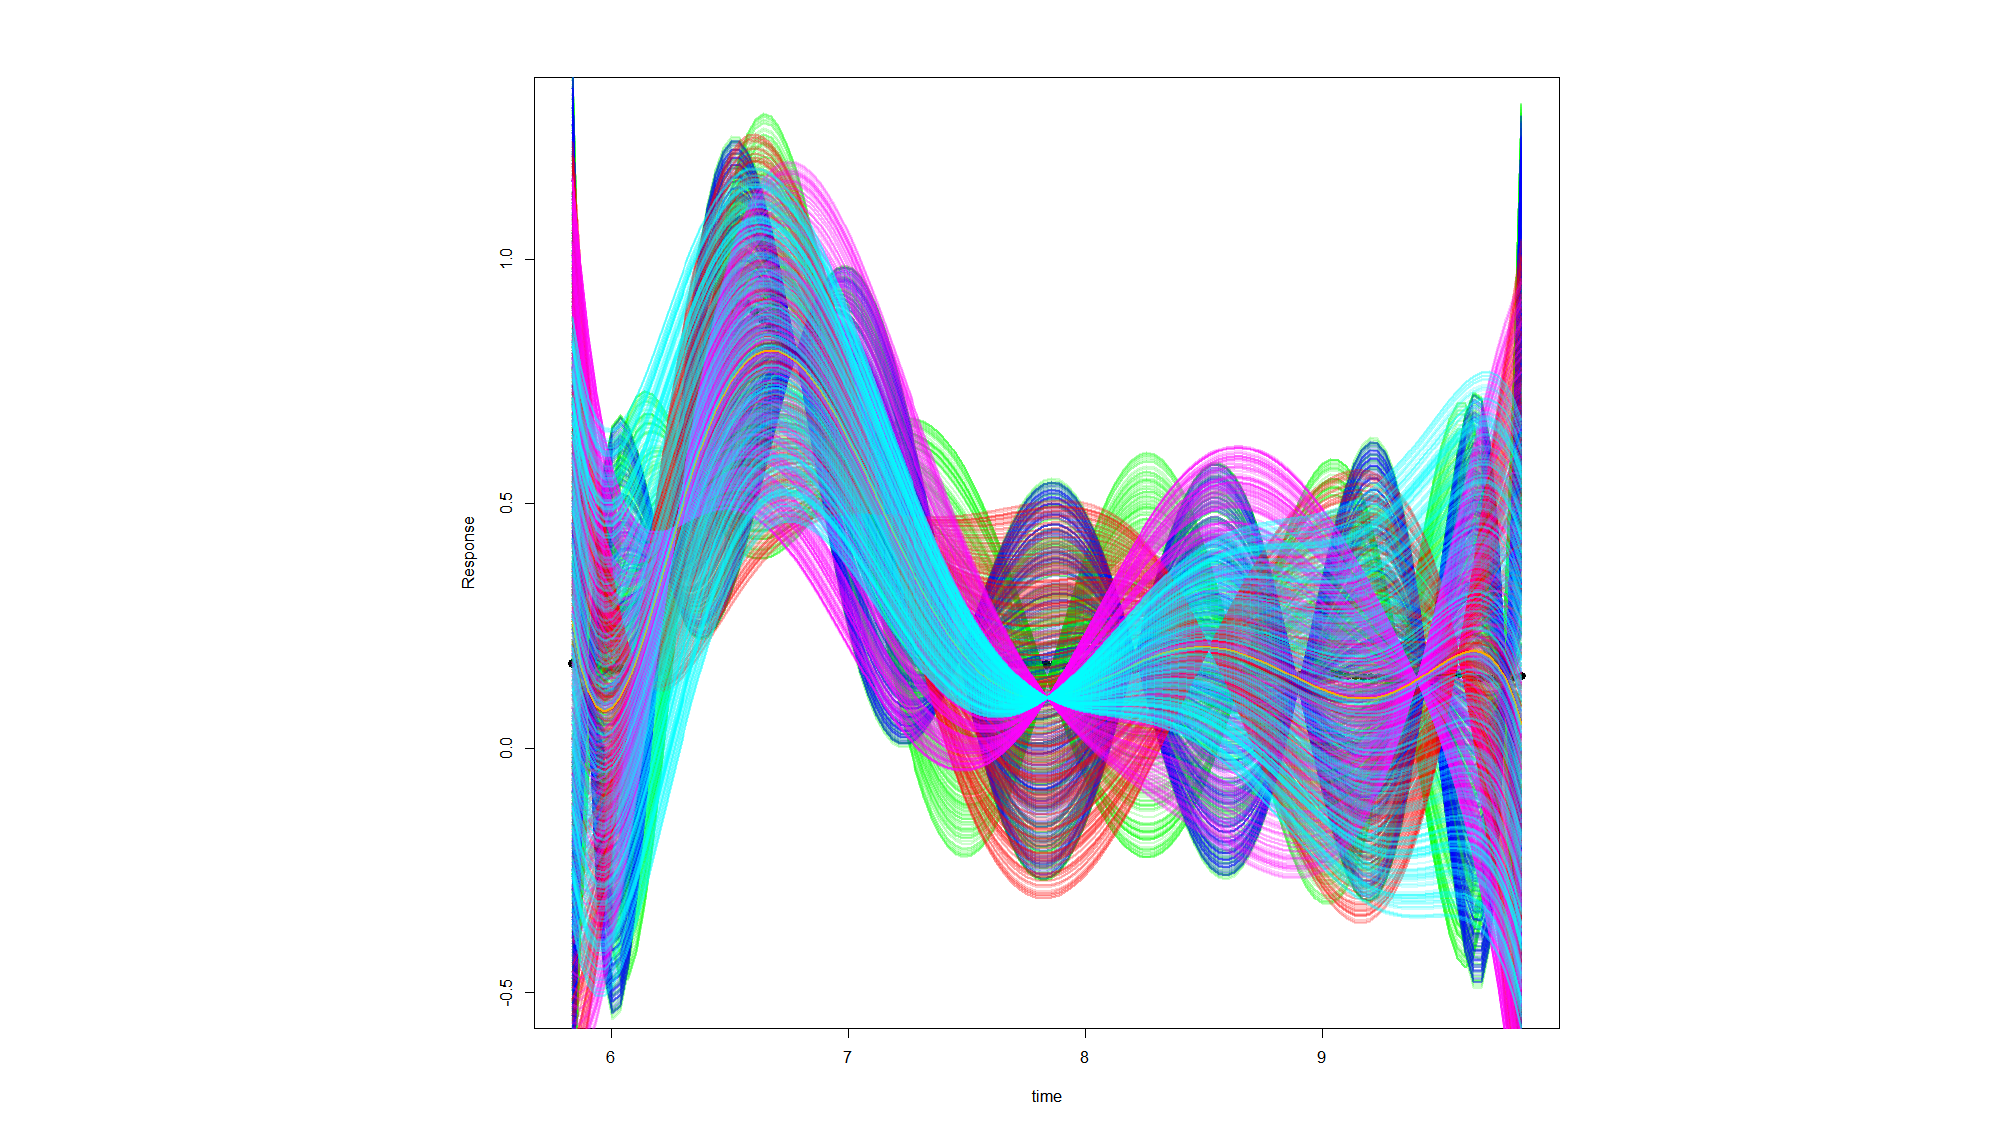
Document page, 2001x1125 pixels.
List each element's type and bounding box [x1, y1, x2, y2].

picture [456, 0, 1599, 1125]
